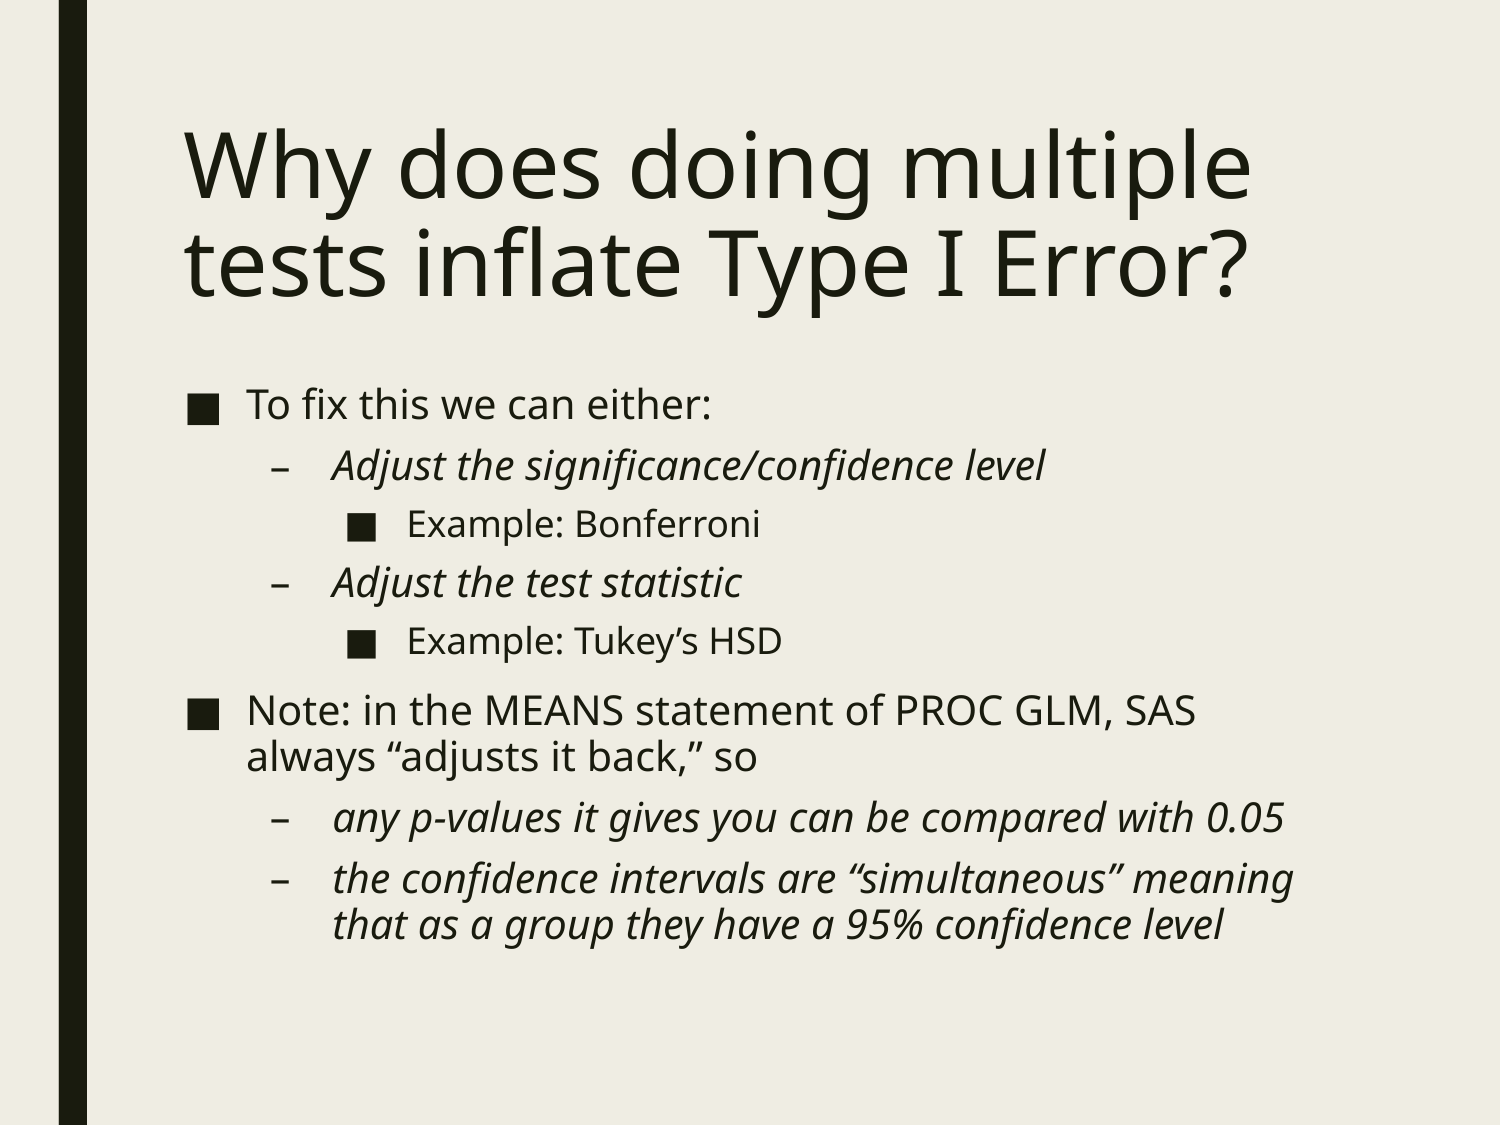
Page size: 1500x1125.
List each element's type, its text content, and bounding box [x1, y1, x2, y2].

title Why does doing multiple tests inflate Type I Error? [168, 112, 1351, 357]
list To fix this we can either: Adjust the significance/confidence level Example: Bonferroni Adjust the test statistic Example: Tukey’s HSD Note: in the MEANS statement of PROC GLM, SAS always “adjusts it back,” so any p-values it gives you can be compared with 0.05 the confidence intervals are “simultaneous” meaning that as a group they have a 95% confidence level [168, 375, 1351, 963]
